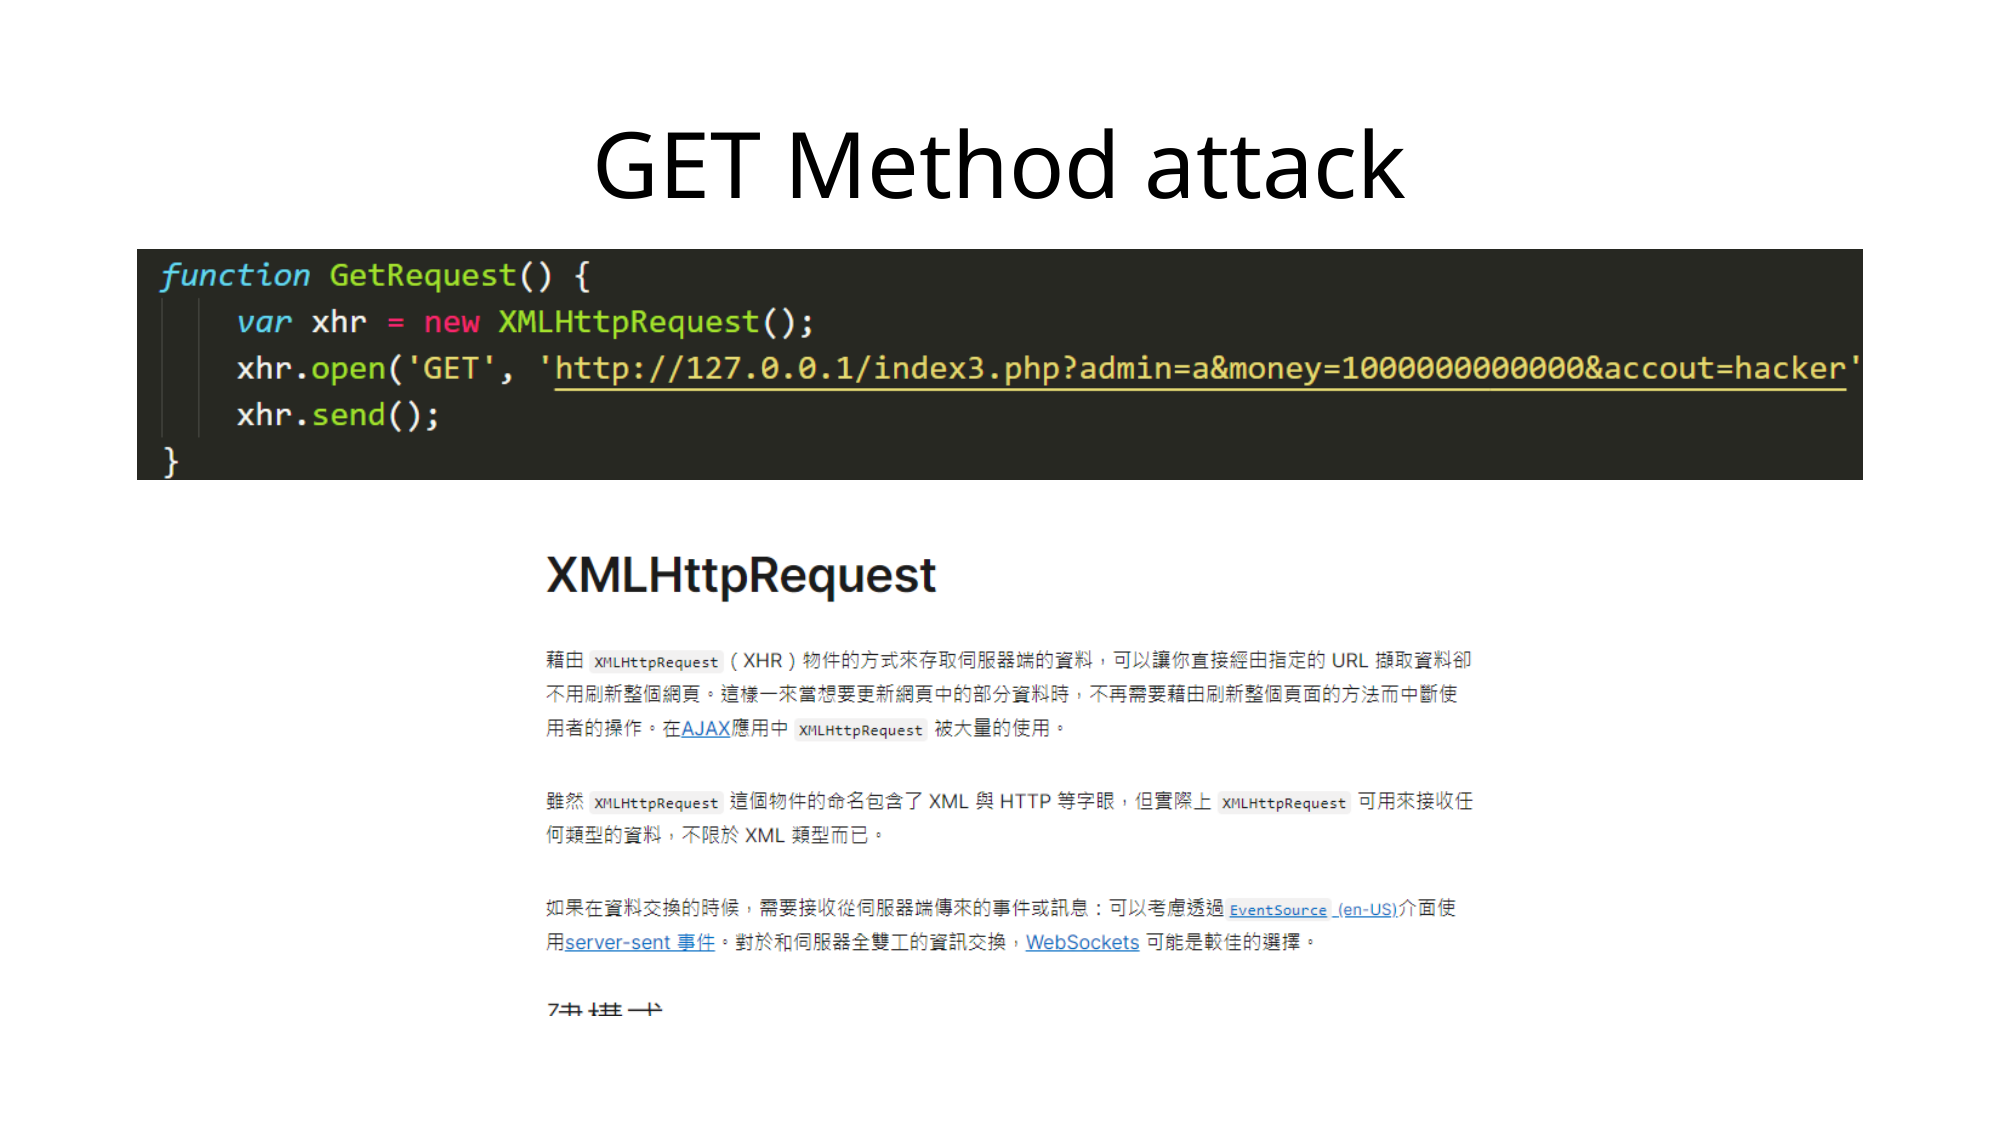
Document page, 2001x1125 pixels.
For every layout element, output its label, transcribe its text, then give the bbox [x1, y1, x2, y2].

title GET Method attack [137, 59, 1863, 249]
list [137, 249, 1863, 480]
picture [502, 524, 1498, 1016]
